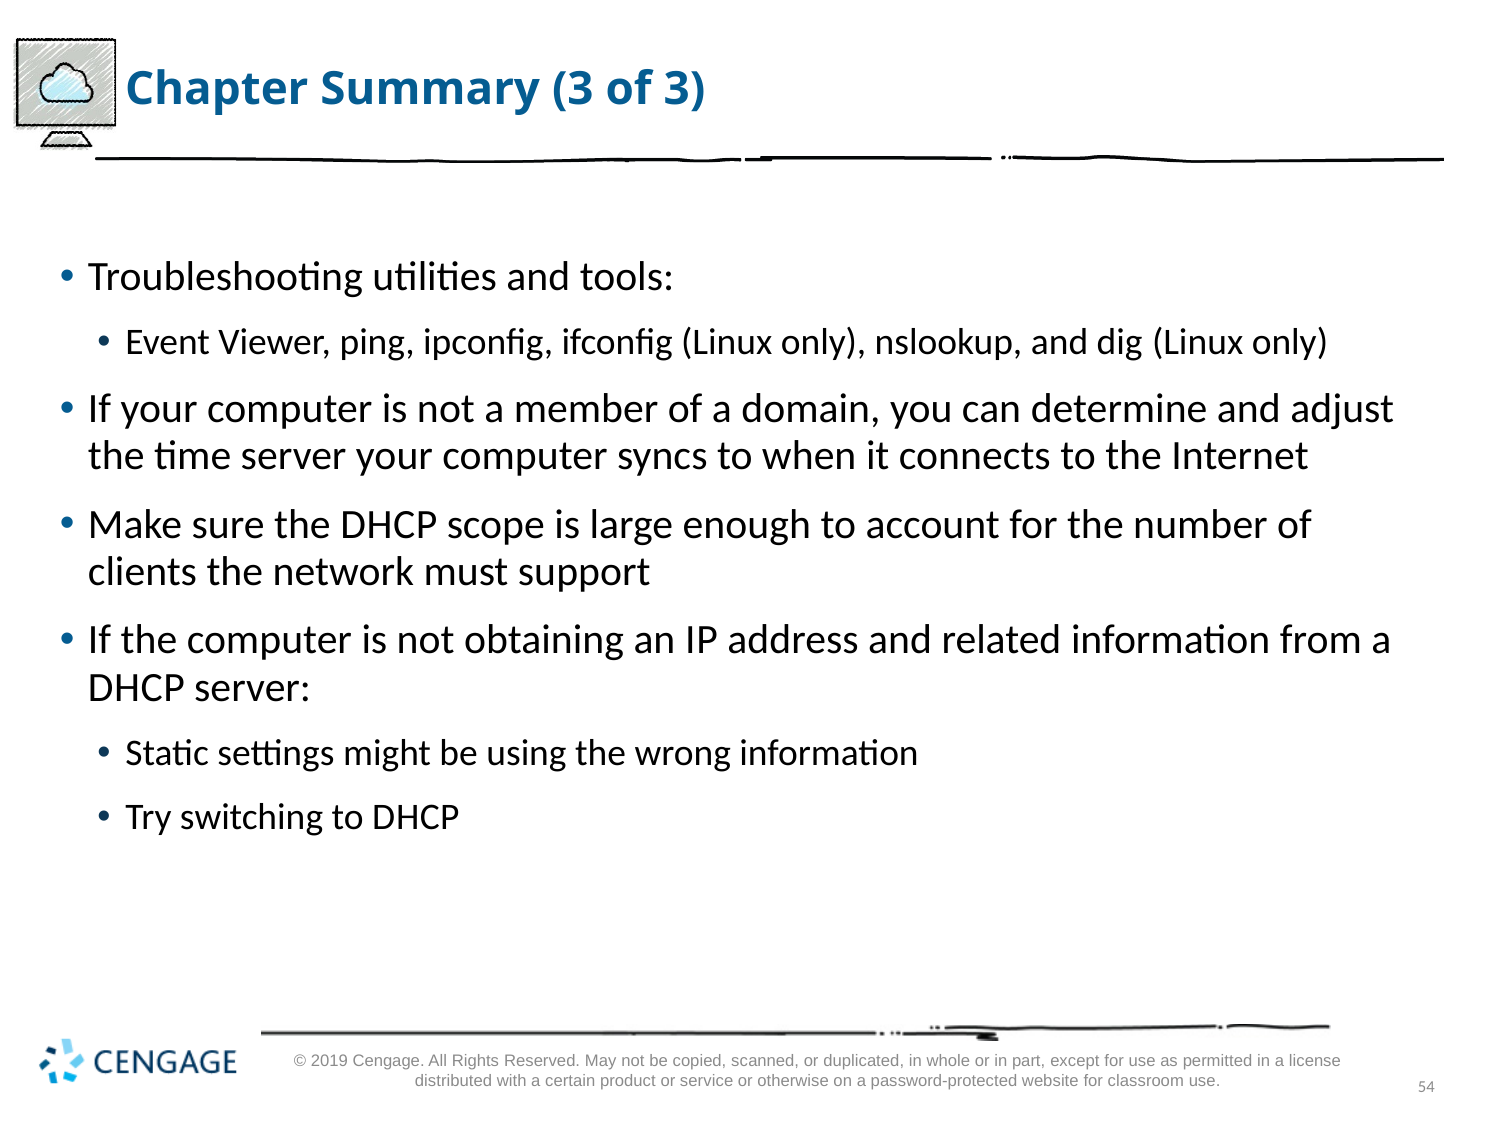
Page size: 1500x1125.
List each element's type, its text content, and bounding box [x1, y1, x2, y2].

picture [95, 155, 1444, 163]
picture [13, 36, 117, 151]
footer © 2019 Cengage. All Rights Reserved. May not be copied, scanned, or duplicated, in whole or in part, except for use as permitted in a license distributed with a certain product or service or otherwise on a password-protected website for classroom use. [262, 1050, 1375, 1091]
title Chapter Summary (3 of 3) [125, 66, 1442, 116]
picture [261, 1024, 1331, 1041]
list Troubleshooting utilities and tools: Event Viewer, ping, ipconfig, ifconfig (Linux only), nslookup, and dig (Linux only) If your computer is not a member of a domain, you can determine and adjust the time server your computer syncs to when it connects to the Internet Make sure the D H C P scope is large enough to account for the number of clients the network must support If the computer is not obtaining an I P address and related information from a D H C P server: Static settings might be using the wrong information Try switching to D H C P [59, 252, 1425, 844]
picture [19, 1025, 249, 1096]
